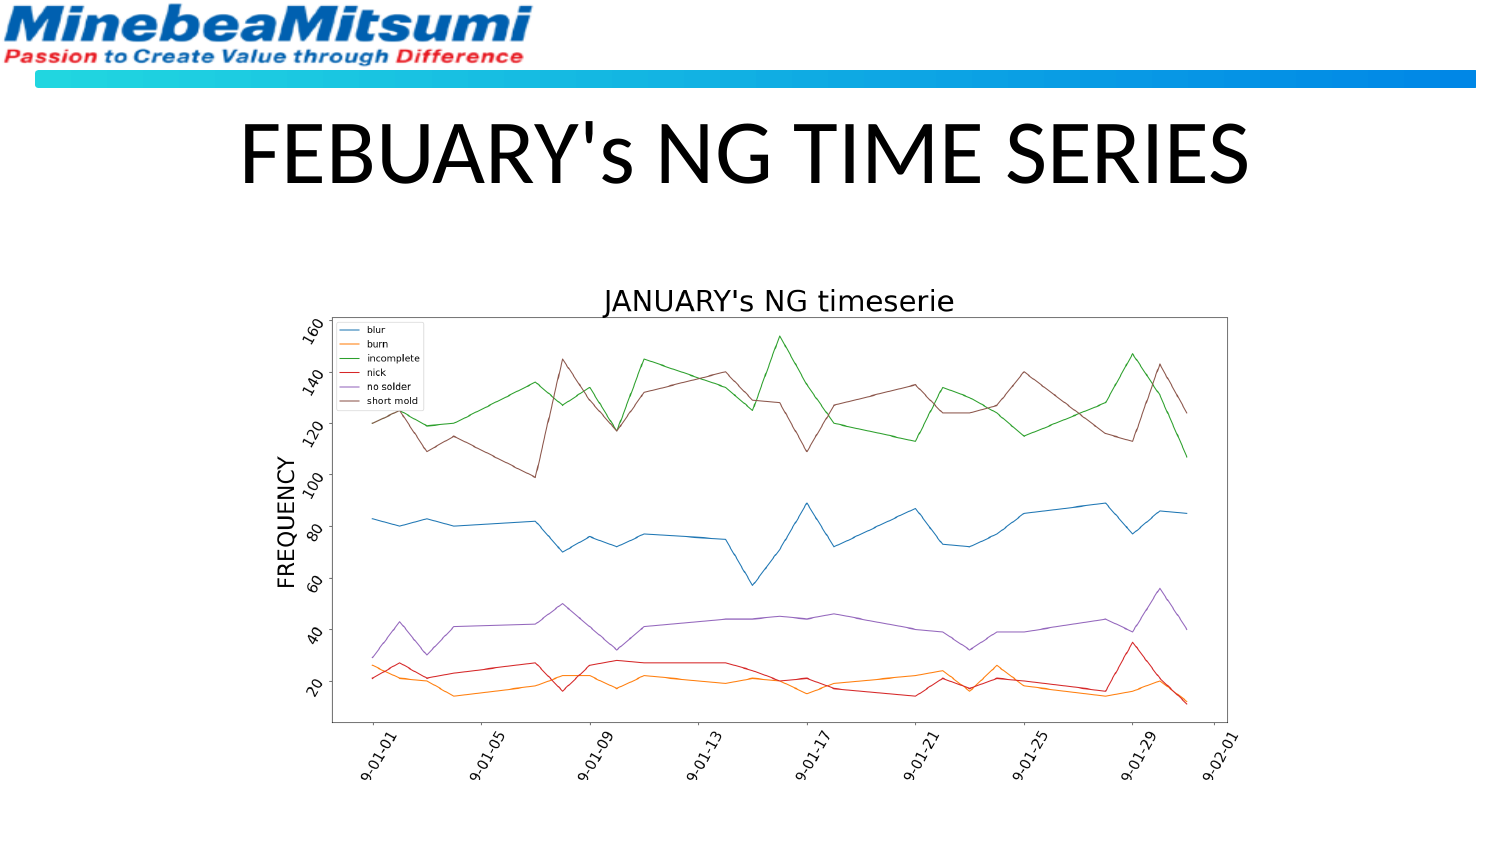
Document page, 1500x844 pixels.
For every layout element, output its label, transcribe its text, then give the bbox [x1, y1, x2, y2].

picture [0, 0, 538, 70]
title FEBUARY's NG TIME SERIES [70, 94, 1421, 200]
picture [187, 254, 1343, 781]
